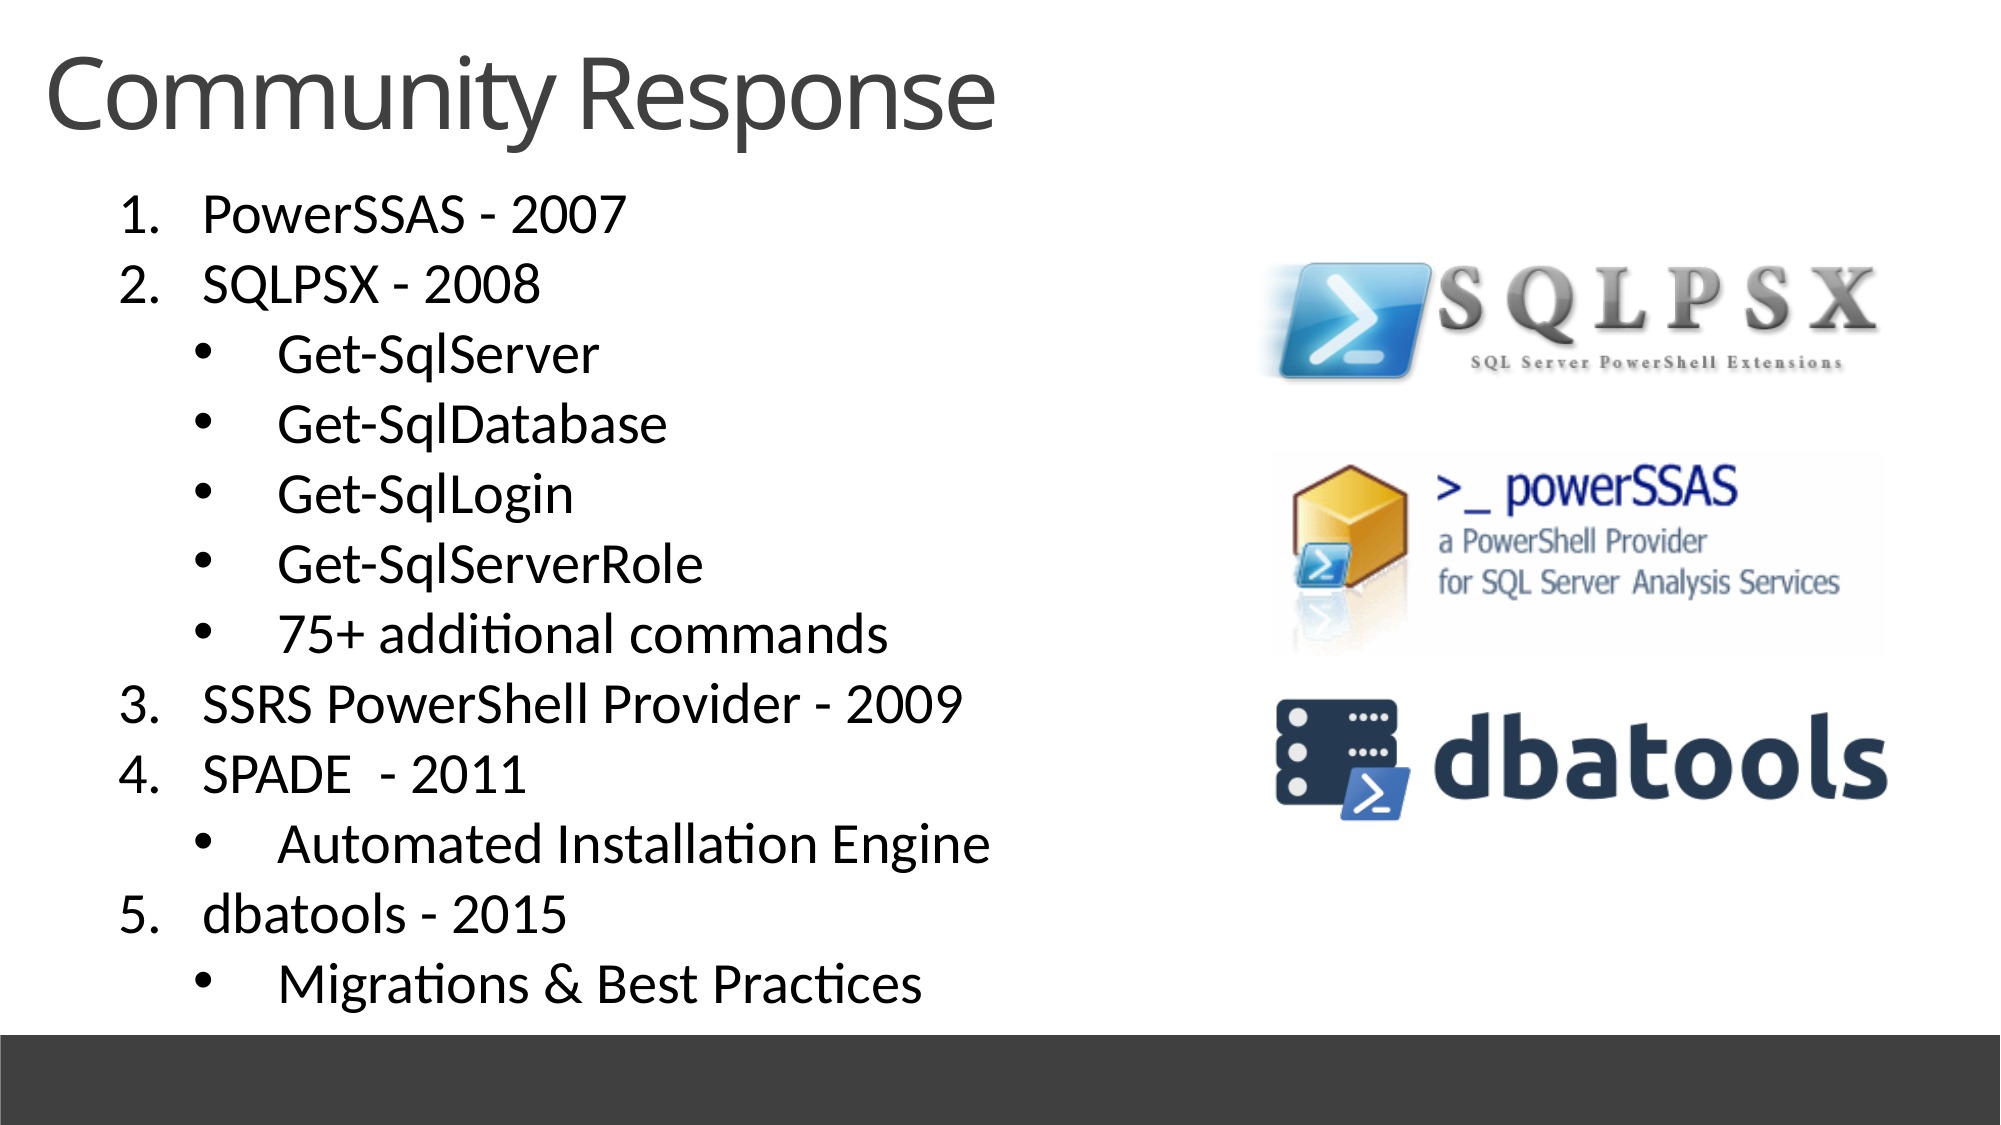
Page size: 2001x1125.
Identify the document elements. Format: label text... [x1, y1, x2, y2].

text_box PowerSSAS - 2007 SQLPSX - 2008 Get-SqlServer Get-SqlDatabase Get-SqlLogin Get-SqlServerRole 75+ additional commands SSRS PowerShell Provider - 2009 SPADE - 2011 Automated Installation Engine dbatools - 2015 Migrations & Best Practices [103, 167, 1274, 1023]
picture [1273, 696, 1899, 824]
text_box Community Response [43, 43, 1994, 199]
text_box [0, 1035, 2000, 1125]
picture [1273, 451, 1885, 656]
picture [1188, 255, 1970, 389]
